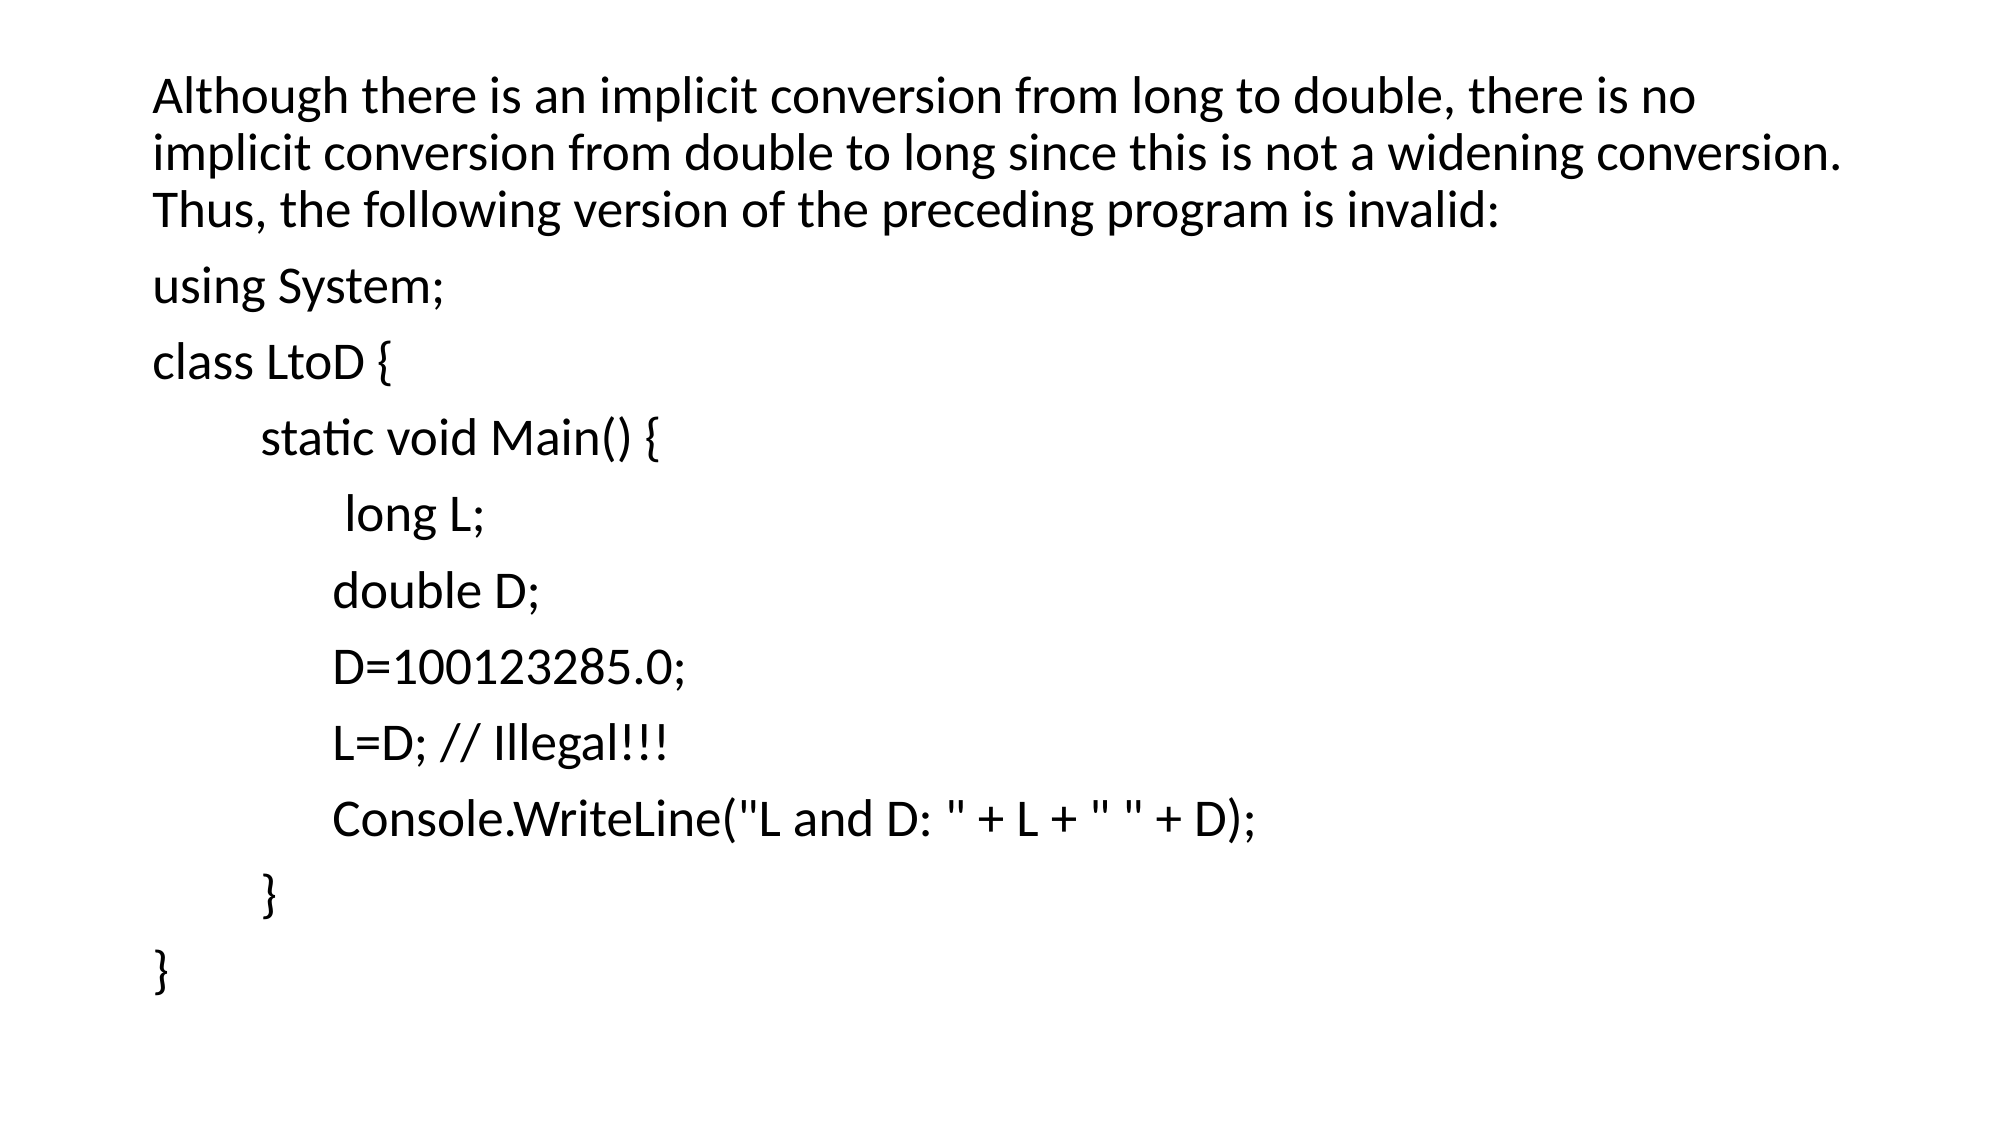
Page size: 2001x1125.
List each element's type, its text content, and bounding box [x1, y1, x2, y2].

list Although there is an implicit conversion from long to double, there is no implicit conversion from double to long since this is not a widening conversion. Thus, the following version of the preceding program is invalid: using System; class LtoD { static void Main() { long L; double D; D=100123285.0; L=D; // Illegal!!! Console.WriteLine("L and D: " + L + " " + D); } } [137, 59, 1863, 1014]
